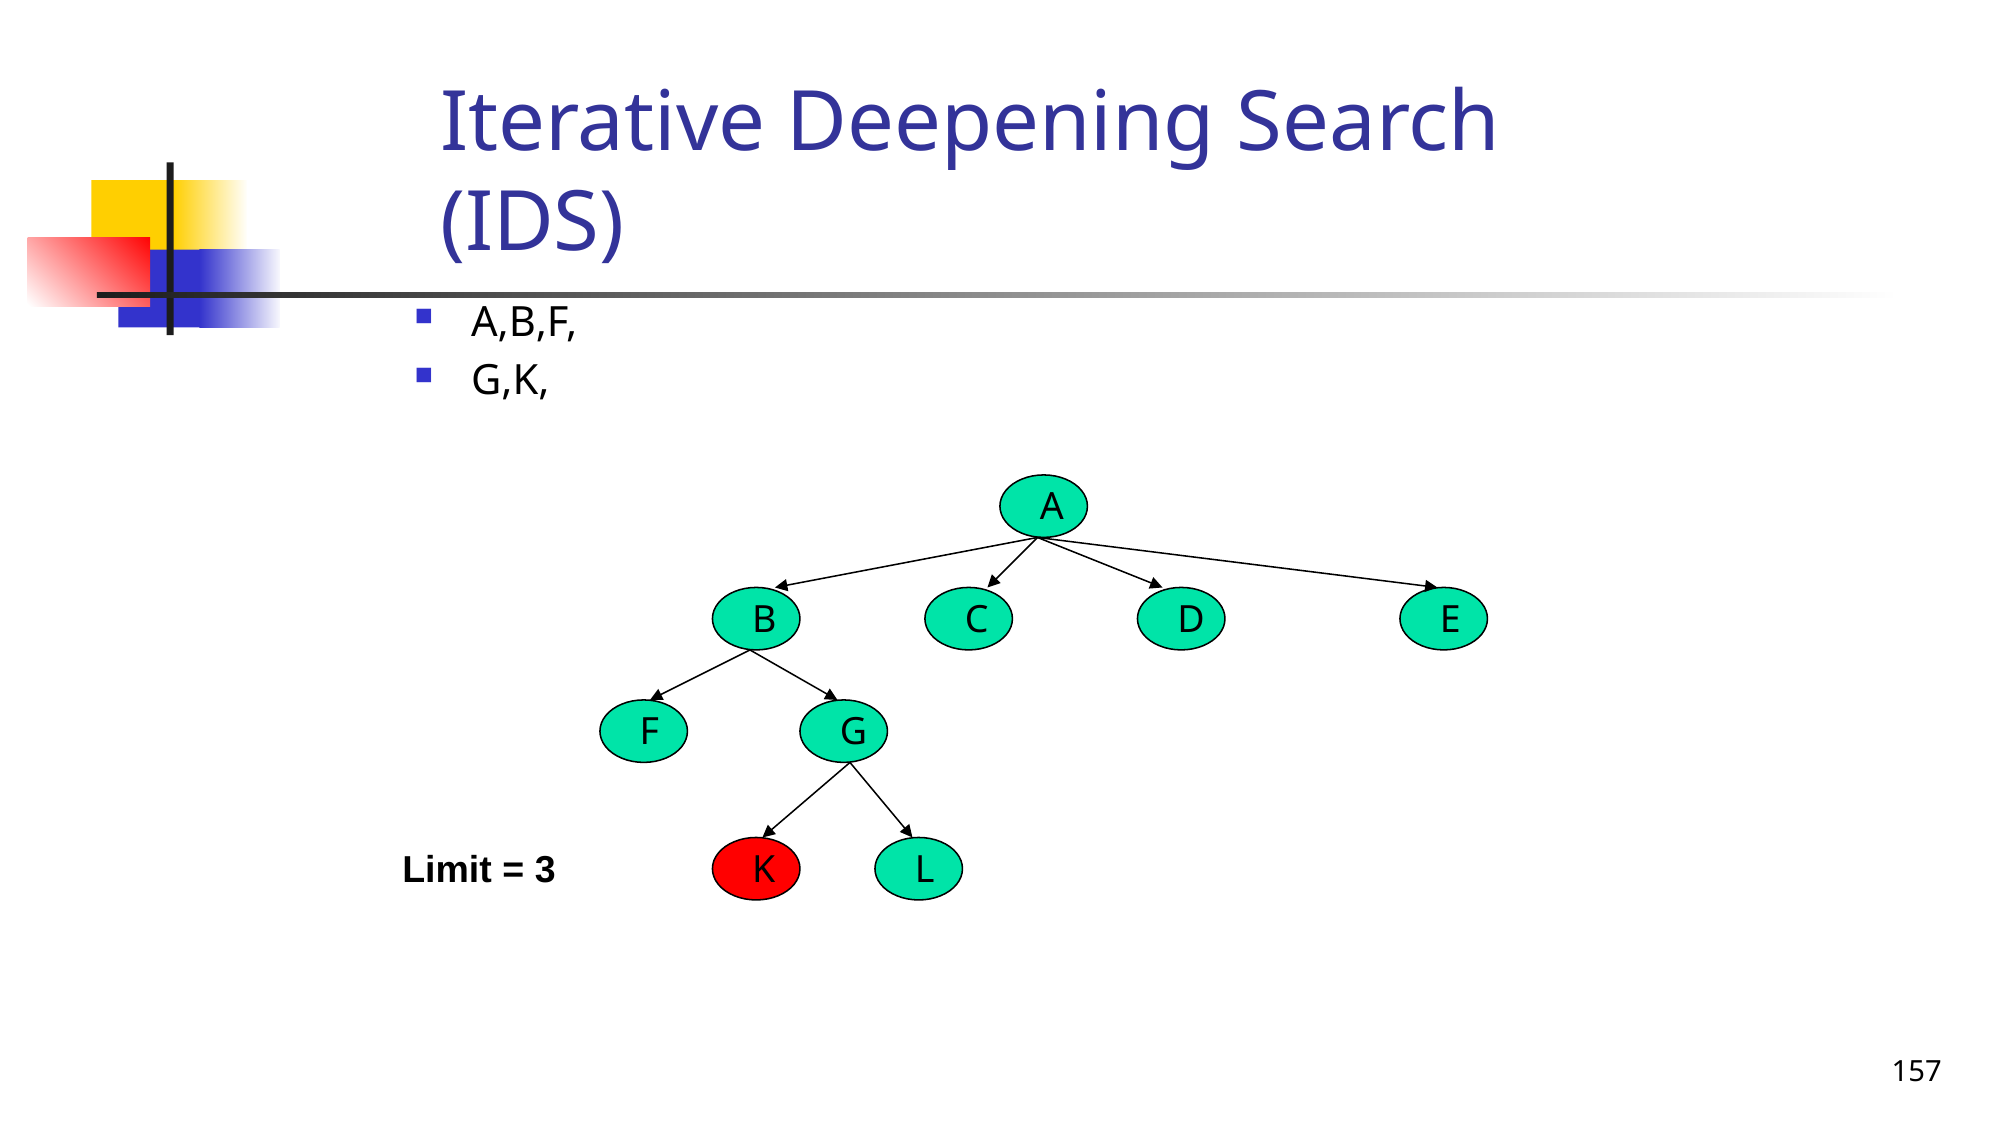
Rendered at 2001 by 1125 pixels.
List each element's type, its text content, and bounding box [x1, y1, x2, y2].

title Iterative Deepening Search (IDS) [425, 87, 1700, 275]
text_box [1137, 587, 1225, 650]
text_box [712, 587, 800, 650]
text_box [1040, 538, 1437, 587]
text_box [924, 587, 1013, 650]
text_box [987, 538, 1038, 587]
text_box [599, 699, 688, 763]
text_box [1399, 587, 1488, 650]
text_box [799, 699, 888, 763]
text_box A,B,F, G,K, [399, 287, 1675, 425]
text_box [874, 837, 963, 900]
text_box [650, 650, 749, 699]
text_box [749, 650, 837, 699]
text_box [775, 538, 1035, 587]
text_box Limit = 3 [387, 837, 588, 898]
slide_number 157 [1540, 1024, 1957, 1100]
text_box [850, 763, 913, 837]
text_box [762, 763, 850, 837]
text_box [999, 474, 1088, 538]
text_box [712, 837, 800, 900]
text_box [1041, 539, 1163, 587]
